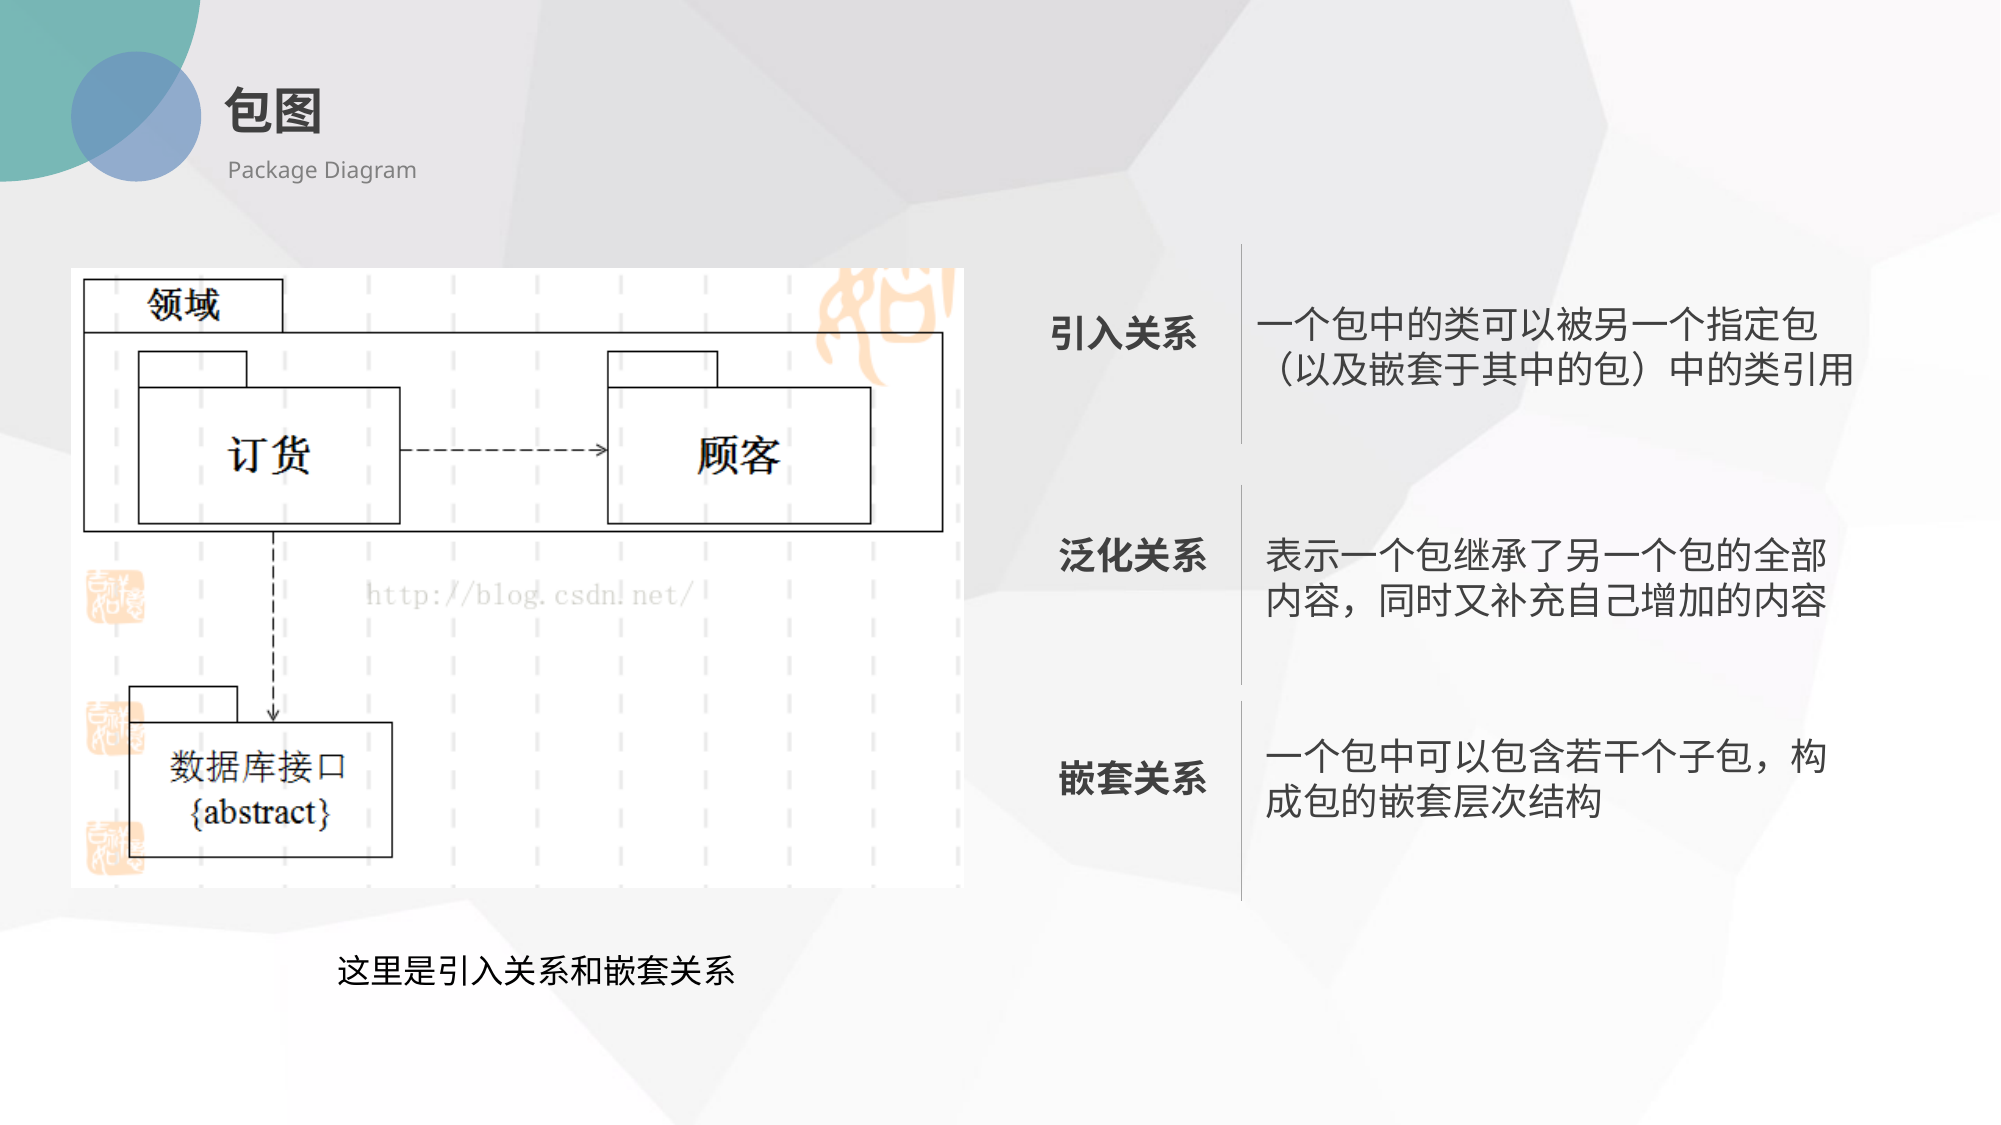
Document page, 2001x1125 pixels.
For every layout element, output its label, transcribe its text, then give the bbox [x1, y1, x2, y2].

text_box 引入关系 [1034, 302, 1214, 362]
text_box 嵌套关系 [1043, 747, 1224, 808]
picture [0, 0, 2001, 1125]
text_box 一个包中的类可以被另一个指定包（以及嵌套于其中的包）中的类引用 [1242, 293, 1881, 399]
text_box [0, 0, 202, 183]
text_box 这里是引入关系和嵌套关系 [322, 942, 1360, 998]
text_box 泛化关系 [1043, 525, 1224, 585]
text_box 表示一个包继承了另一个包的全部内容，同时又补充自己增加的内容 [1250, 525, 1881, 630]
text_box [70, 50, 203, 183]
text_box Package Diagram [212, 147, 433, 190]
text_box 包图 [208, 71, 339, 147]
text_box 一个包中可以包含若干个子包，构成包的嵌套层次结构 [1250, 725, 1854, 830]
